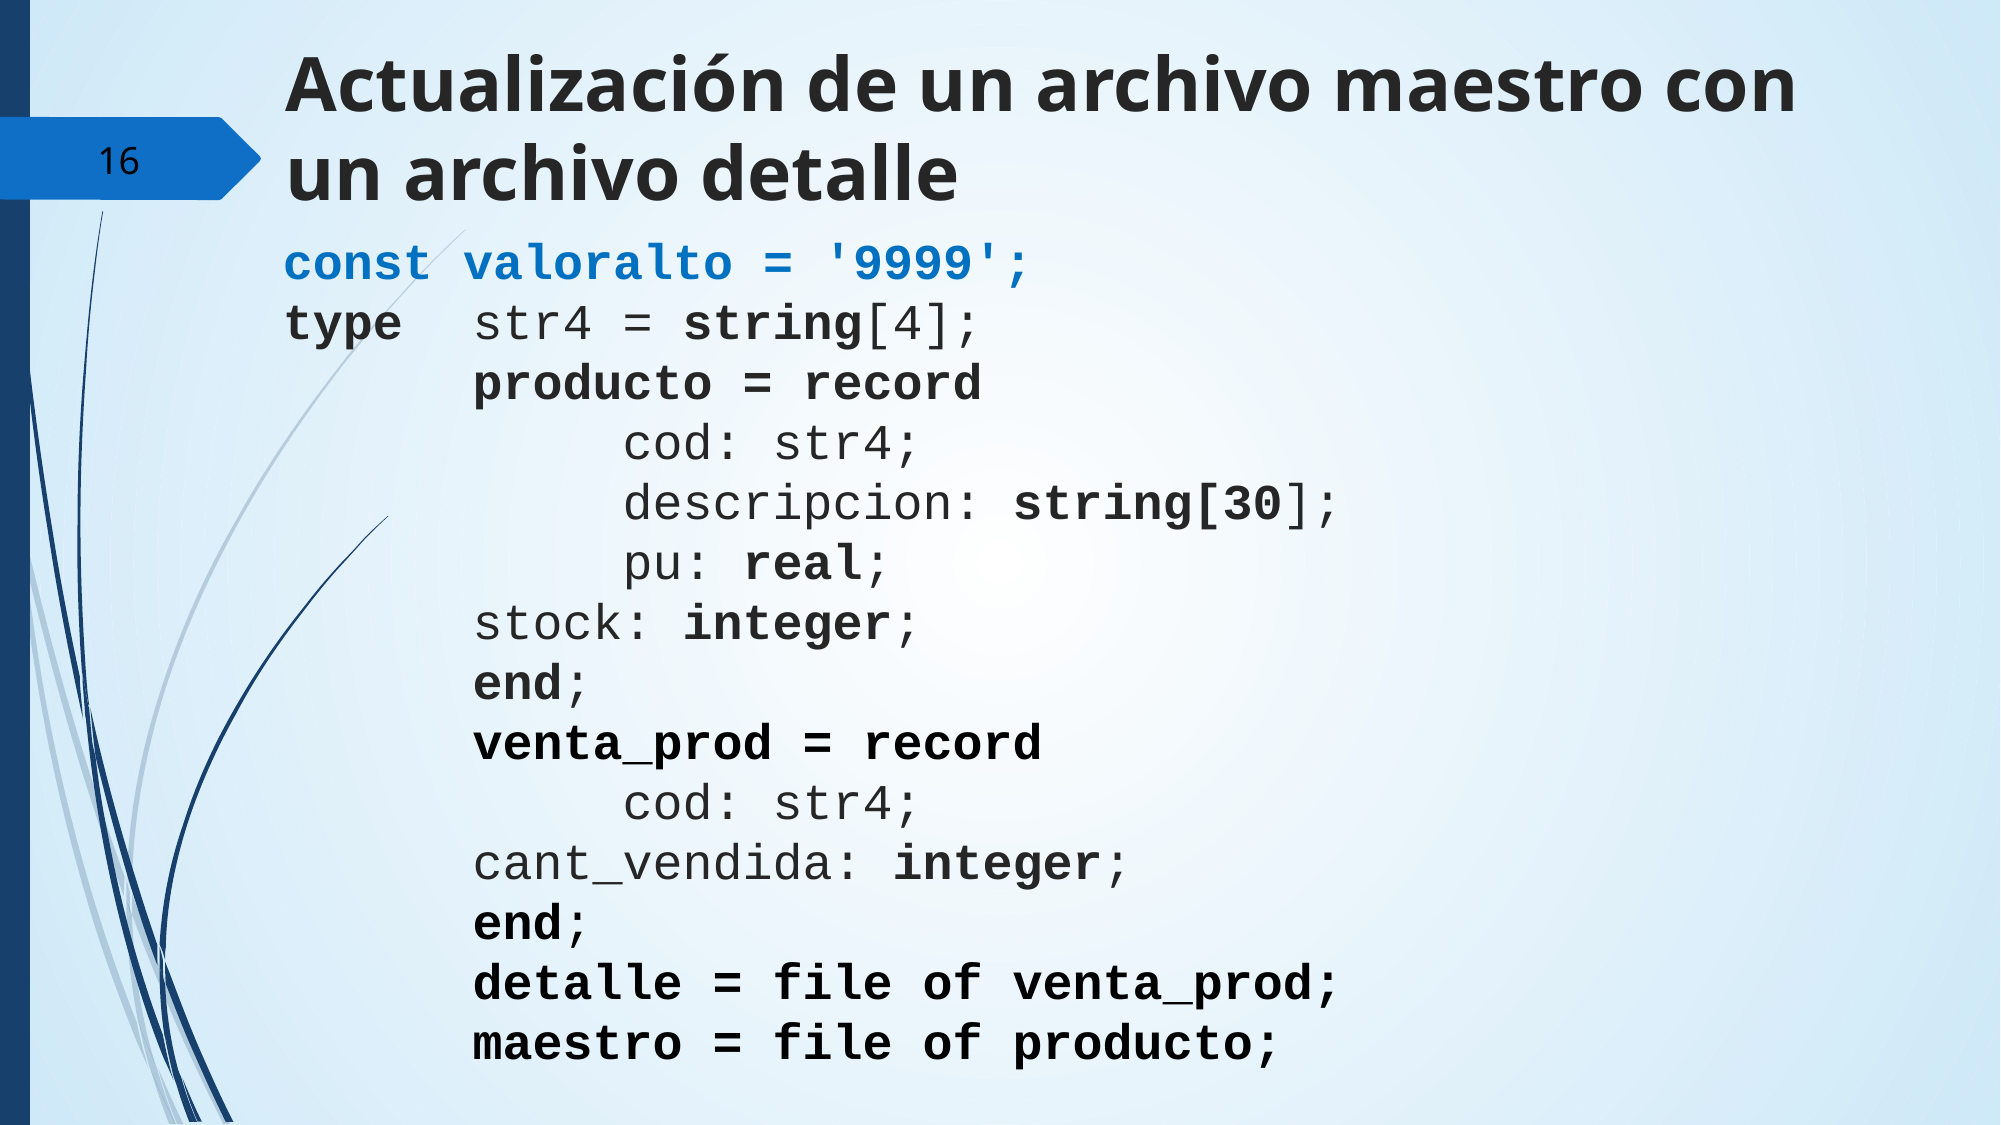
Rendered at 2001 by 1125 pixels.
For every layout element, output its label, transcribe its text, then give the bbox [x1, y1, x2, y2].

text_box Actualización de un archivo maestro con un archivo detalle [285, 23, 1917, 234]
text_box const valoralto = '9999'; type str4 = string[4]; producto = record cod: str4; descripcion: string[30]; pu: real; stock: integer; end; venta_prod = record cod: str4; cant_vendida: integer; end; detalle = file of venta_prod; maestro = file of producto; [247, 161, 1878, 1094]
text_box 16 [82, 129, 211, 190]
